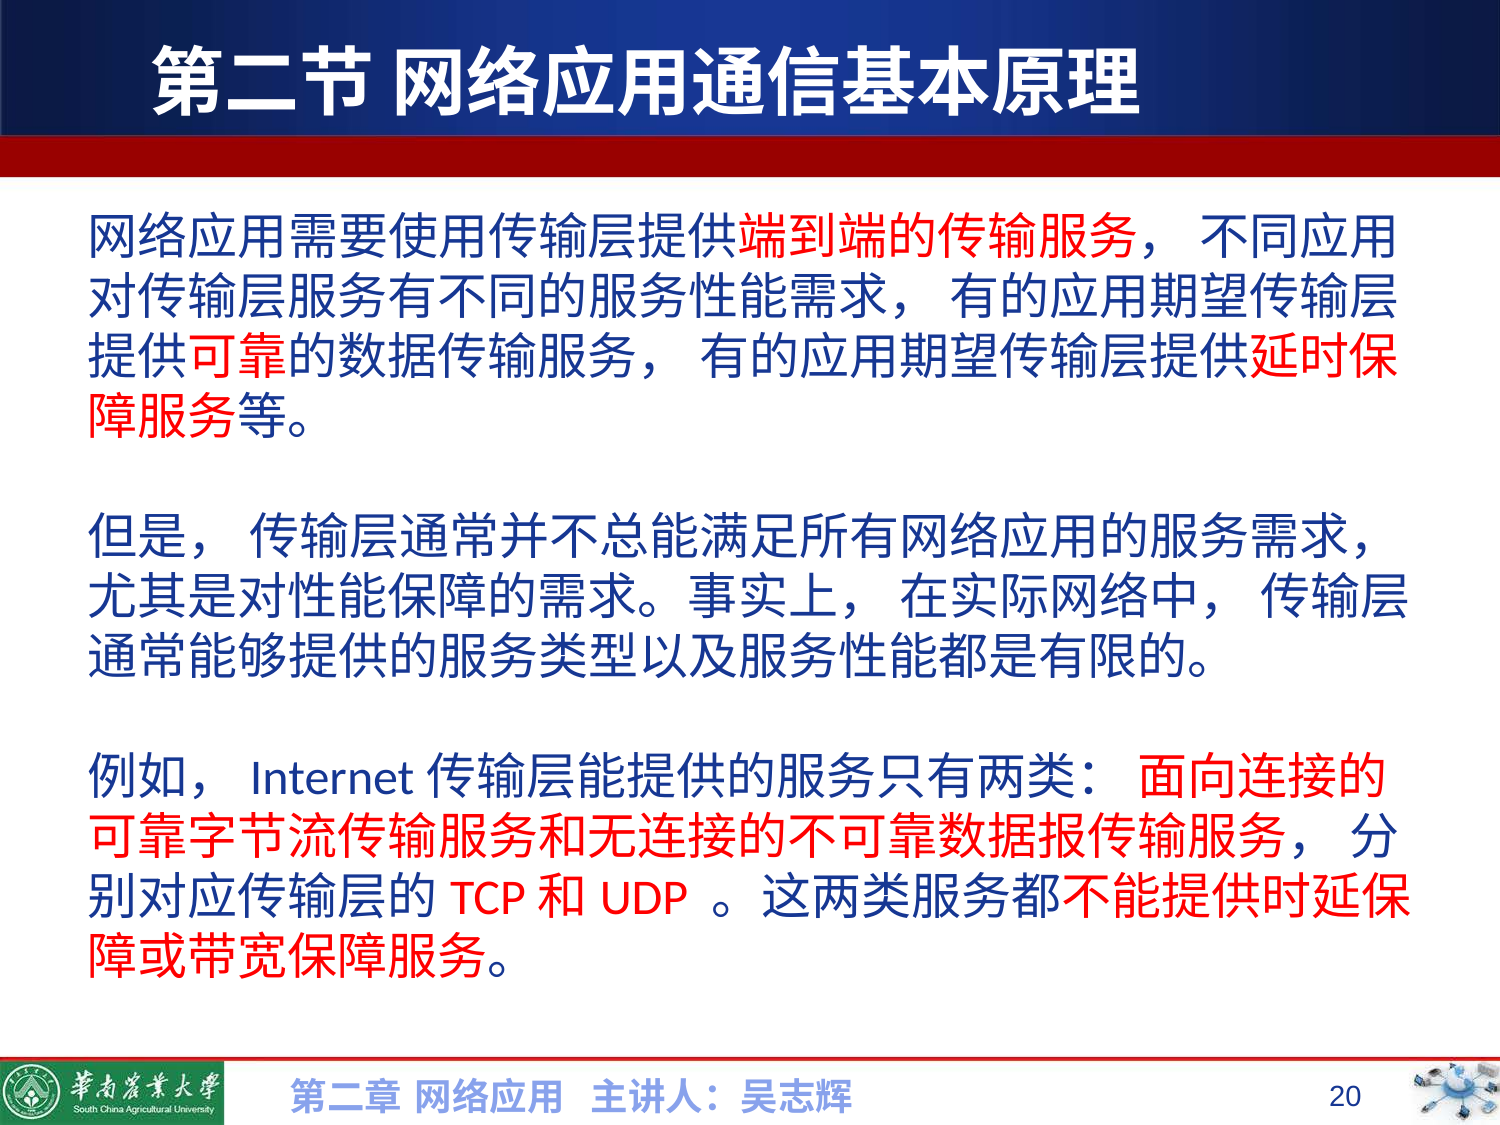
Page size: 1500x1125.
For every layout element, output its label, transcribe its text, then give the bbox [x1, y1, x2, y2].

footer 第二章 网络应用 主讲人：吴志辉 [287, 1072, 1137, 1115]
title 第二节 网络应用通信基本原理 [149, 34, 1351, 126]
picture [0, 0, 1500, 1125]
slide_number 20 [1325, 1077, 1401, 1113]
list 网络应用需要使用传输层提供端到端的传输服务， 不同应用对传输层服务有不同的服务性能需求， 有的应用期望传输层提供可靠的数据传输服务， 有的应用期望传输层提供延时保 障服务等。 但是， 传输层通常并不总能满足所有网络应用的服务需求， 尤其是对性能保障的需求。事实上， 在实际网络中， 传输层通常能够提供的服务类型以及服务性能都是有限的。 例如，Internet传输层能提供的服务只有两类： 面向连接的可靠字节流传输服务和无连接的不可靠数据报传输服务， 分别对应传输层的TCP和UDP 。这两类服务都不能提供时延保障或带宽保障服务。 [87, 204, 1413, 1053]
